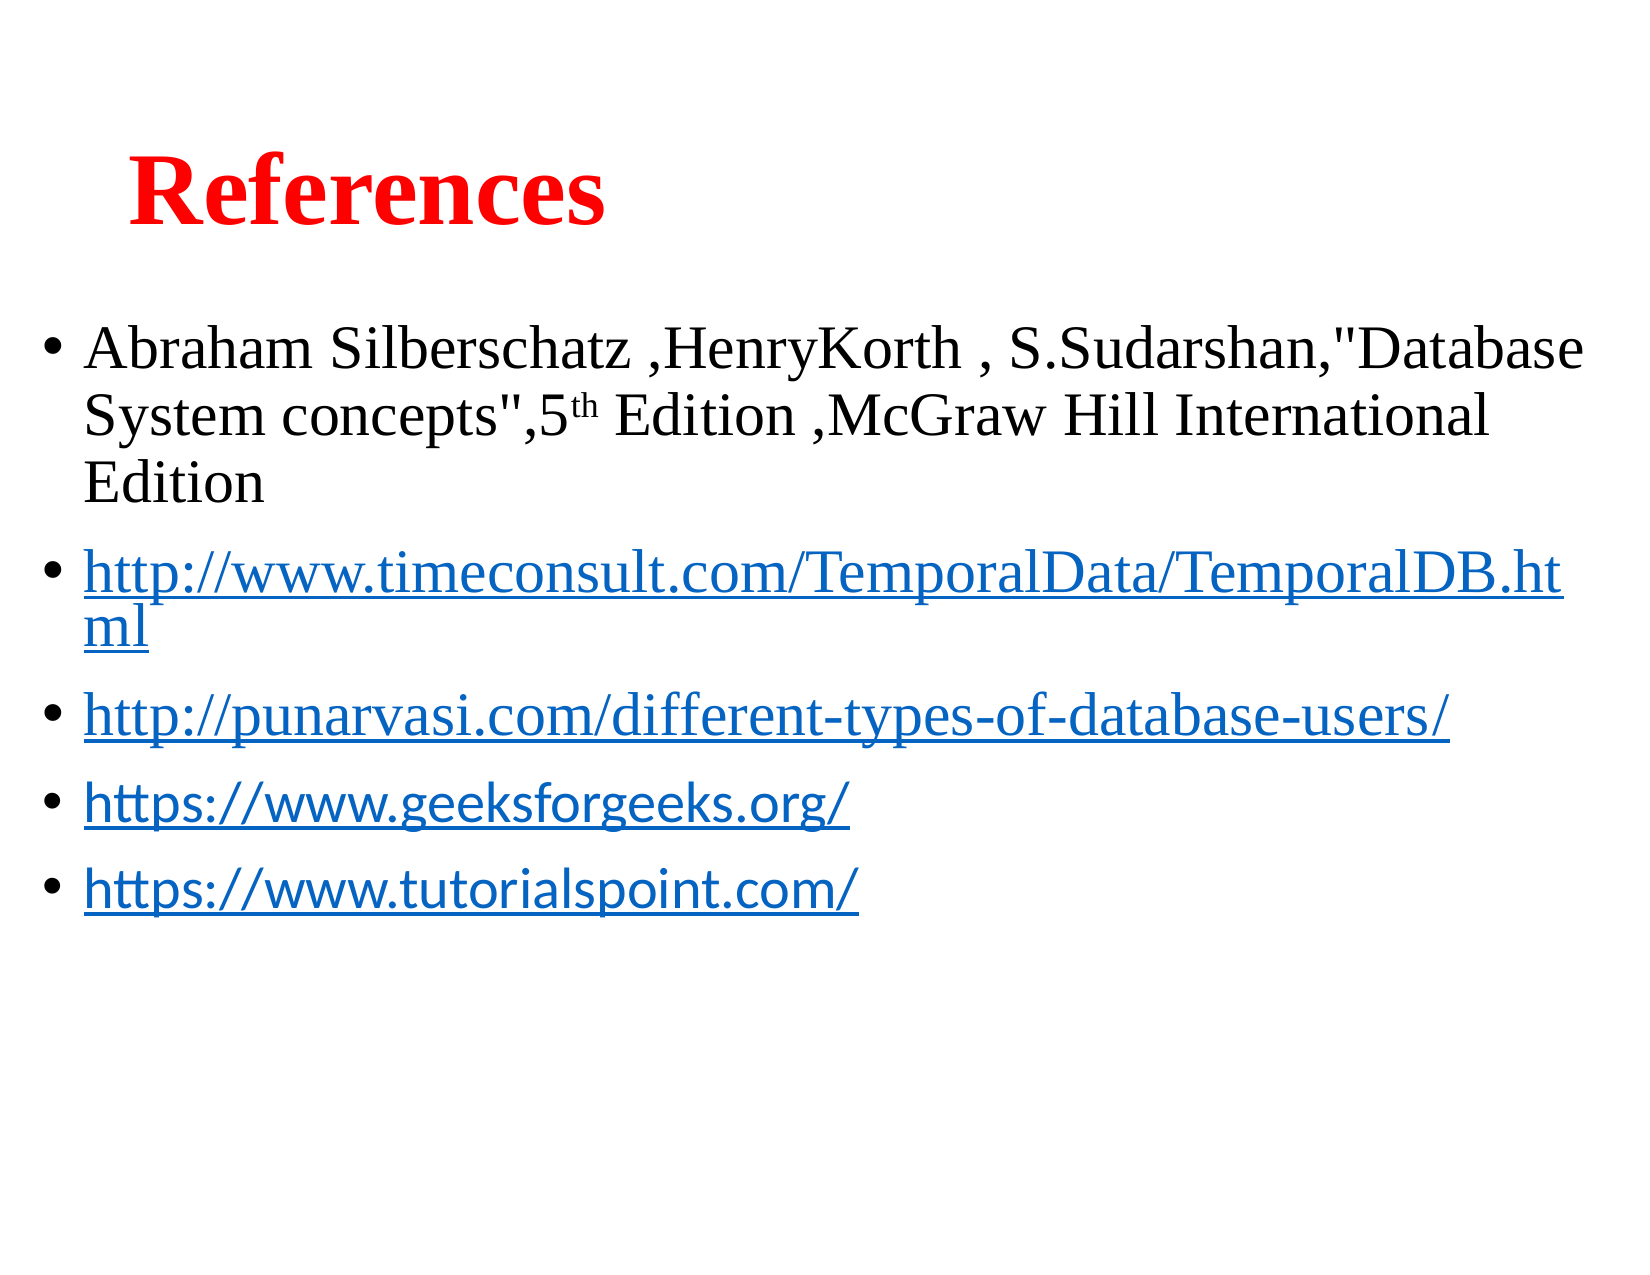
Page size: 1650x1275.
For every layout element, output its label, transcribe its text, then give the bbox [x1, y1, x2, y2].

title References [113, 67, 1537, 307]
list Abraham Silberschatz ,HenryKorth , S.Sudarshan,"Database System concepts",5th Edition ,McGraw Hill International Edition http://www.timeconsult.com/TemporalData/TemporalDB.html http://punarvasi.com/different-types-of-database-users/ https://www.geeksforgeeks.org/ https://www.tutorialspoint.com/ [27, 307, 1623, 1125]
